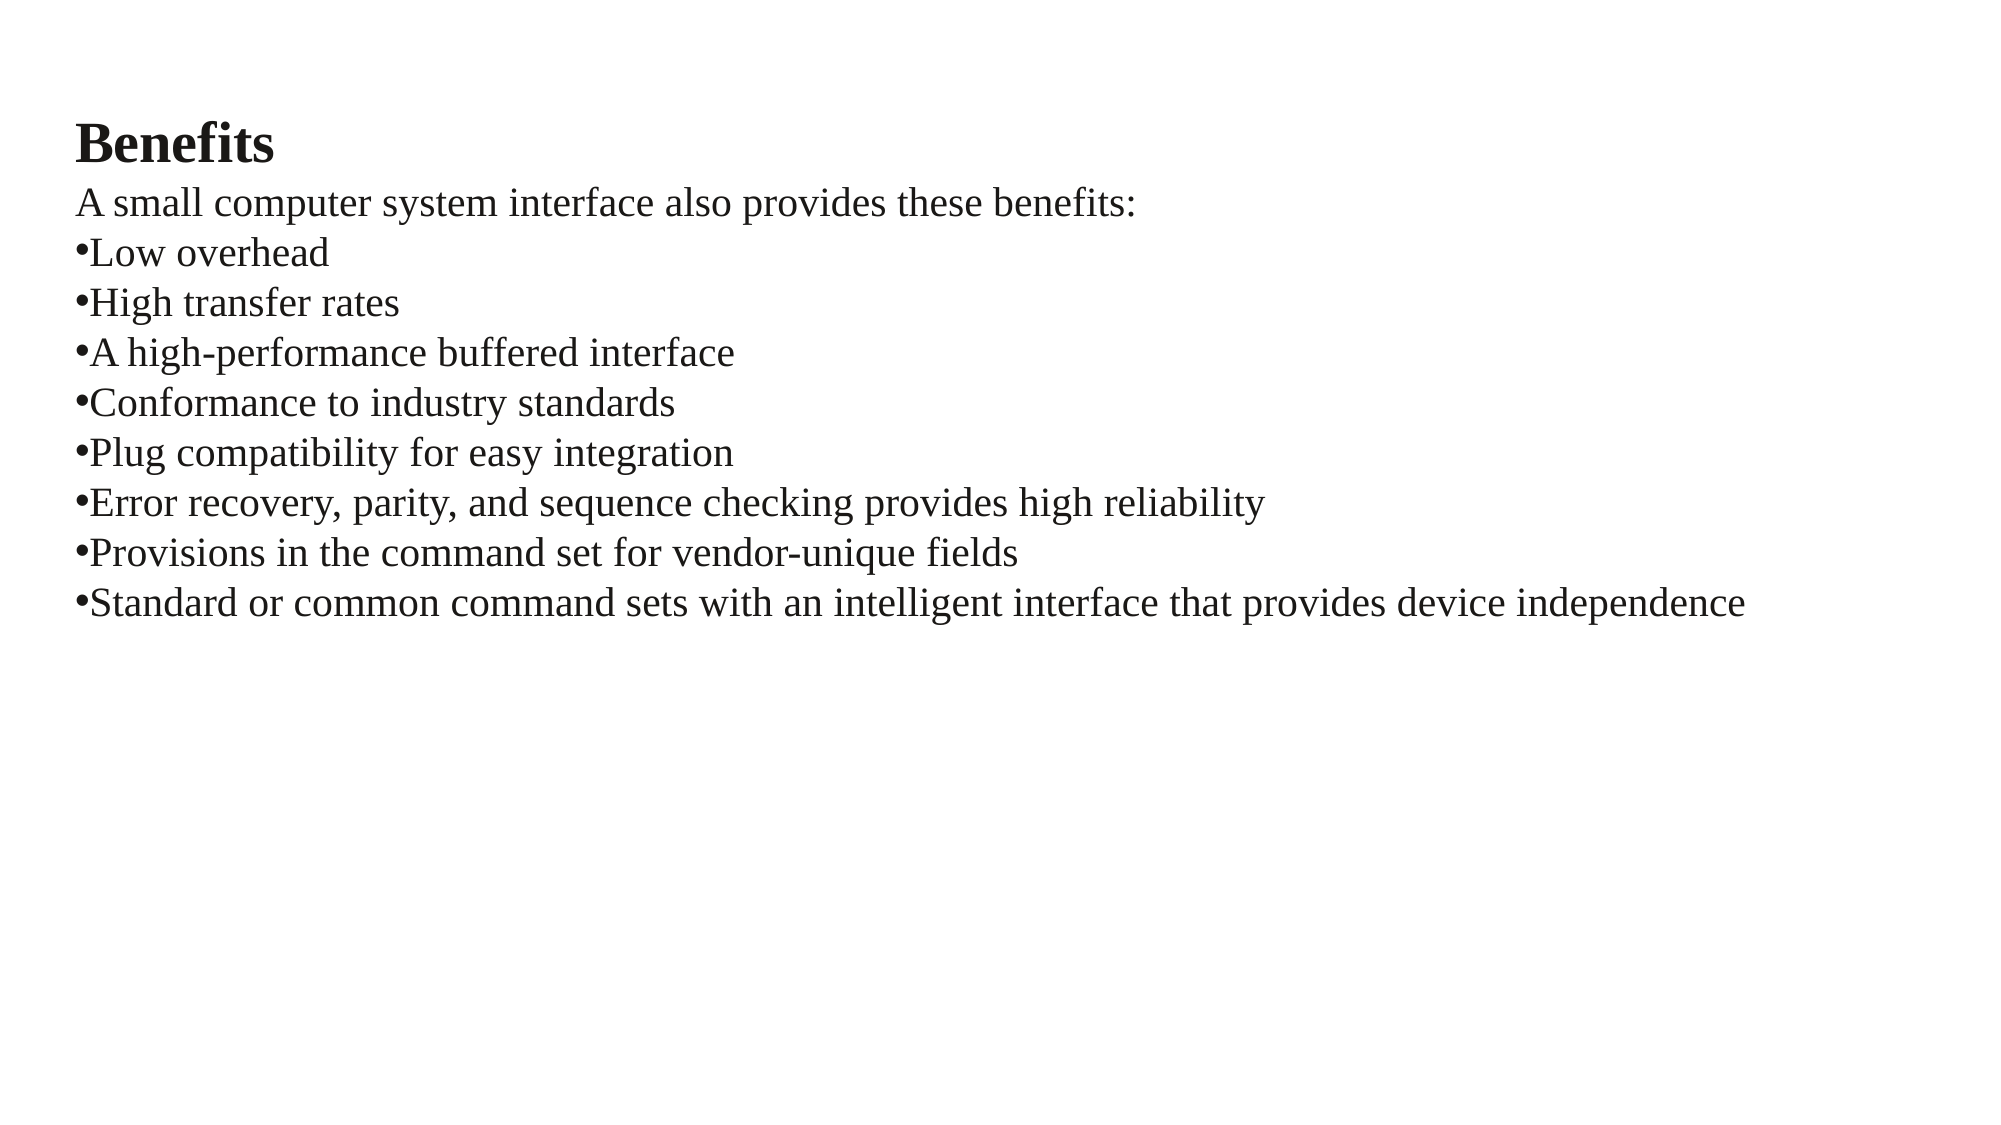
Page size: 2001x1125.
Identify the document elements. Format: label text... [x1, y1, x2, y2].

list Benefits A small computer system interface also provides these benefits: Low overhead High transfer rates A high-performance buffered interface Conformance to industry standards Plug compatibility for easy integration Error recovery, parity, and sequence checking provides high reliability Provisions in the command set for vendor-unique fields Standard or common command sets with an intelligent interface that provides device independence [60, 97, 1785, 811]
